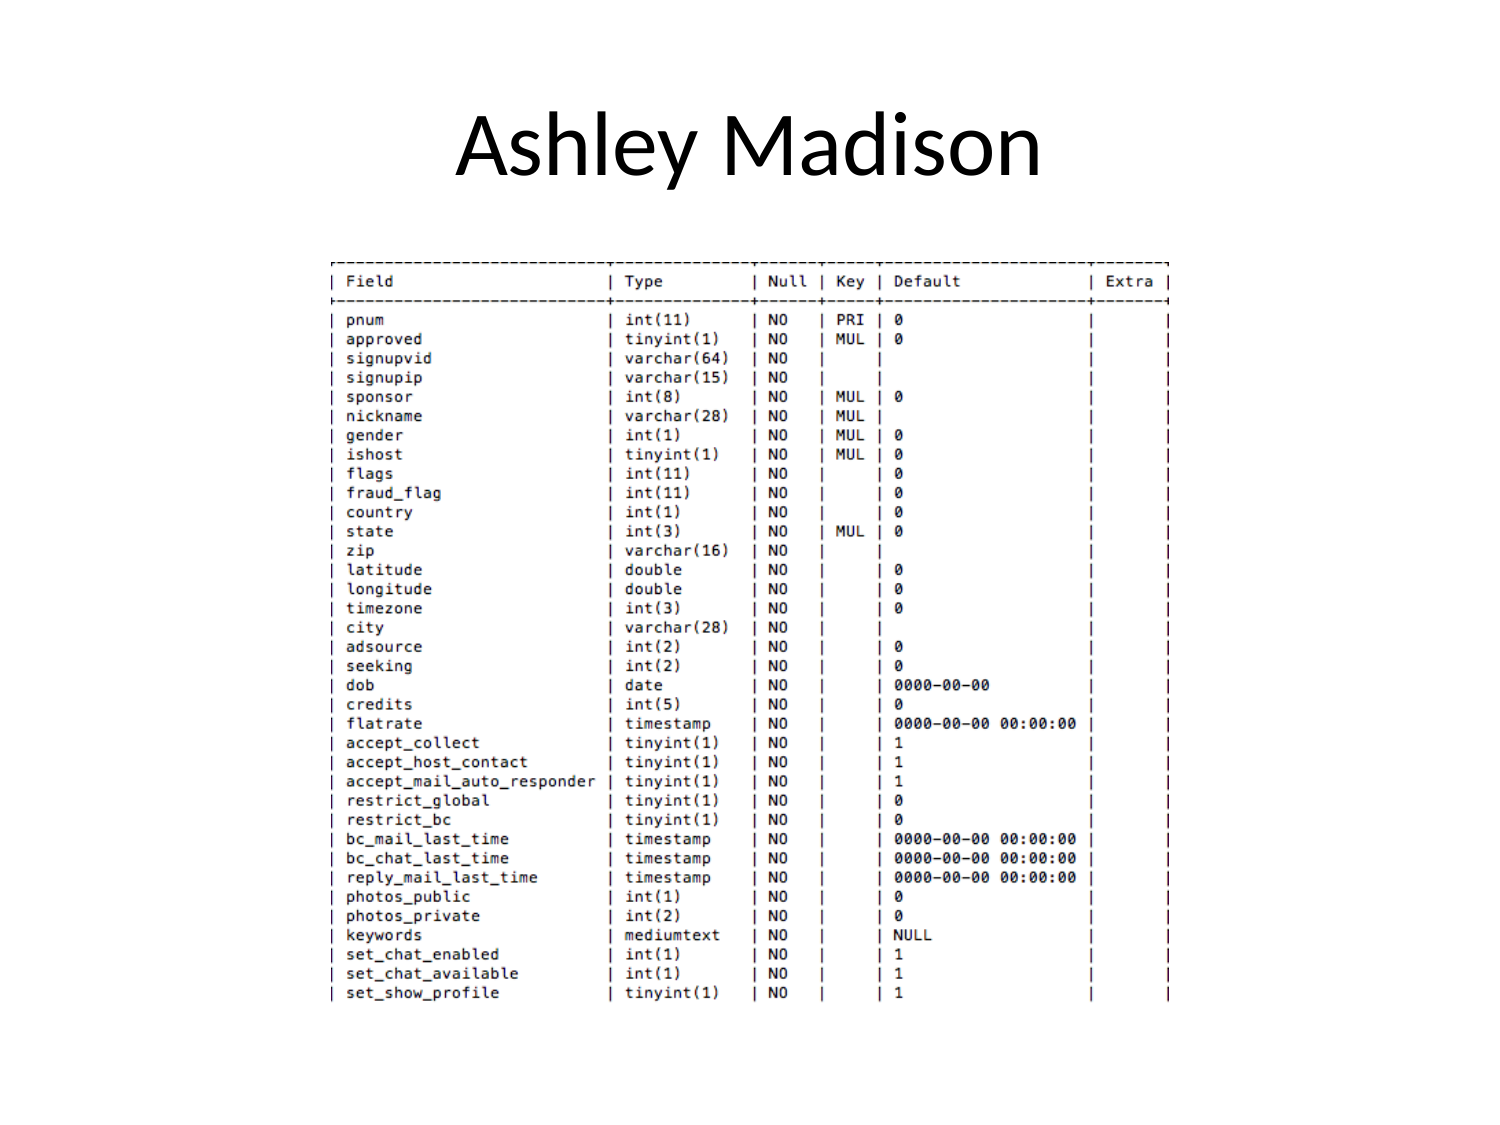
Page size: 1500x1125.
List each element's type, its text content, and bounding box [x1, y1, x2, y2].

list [74, 262, 1426, 1006]
title Ashley Madison [75, 45, 1425, 233]
